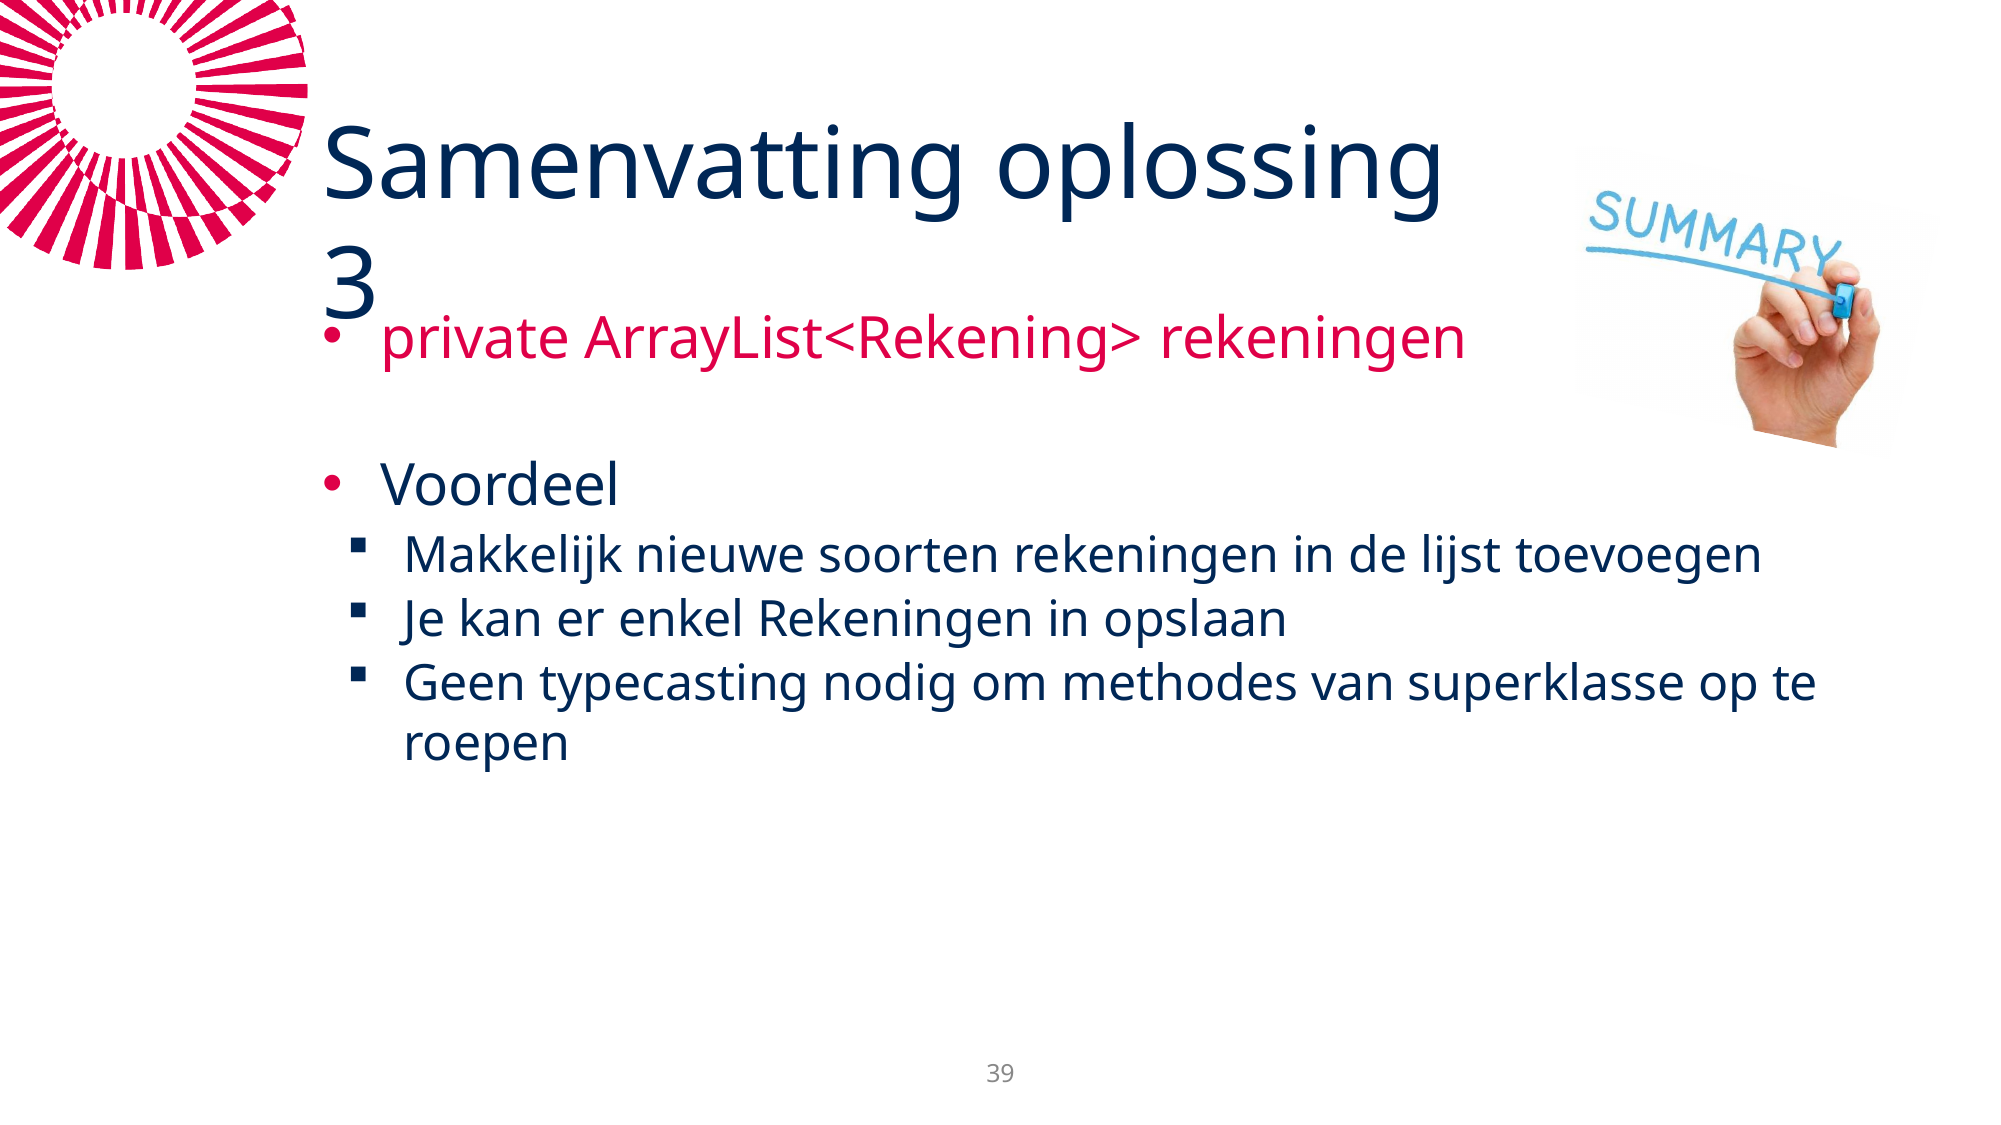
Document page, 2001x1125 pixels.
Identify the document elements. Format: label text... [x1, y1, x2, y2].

title Samenvatting oplossing 3 [320, 96, 1453, 297]
picture [0, 0, 308, 270]
text_box private ArrayList<Rekening> rekeningen Voordeel Makkelijk nieuwe soorten rekeningen in de lijst toevoegen Je kan er enkel Rekeningen in opslaan Geen typecasting nodig om methodes van superklasse op te roepen [320, 297, 1903, 771]
text_box 39 [984, 1055, 1016, 1088]
text_box [1575, 146, 1940, 460]
